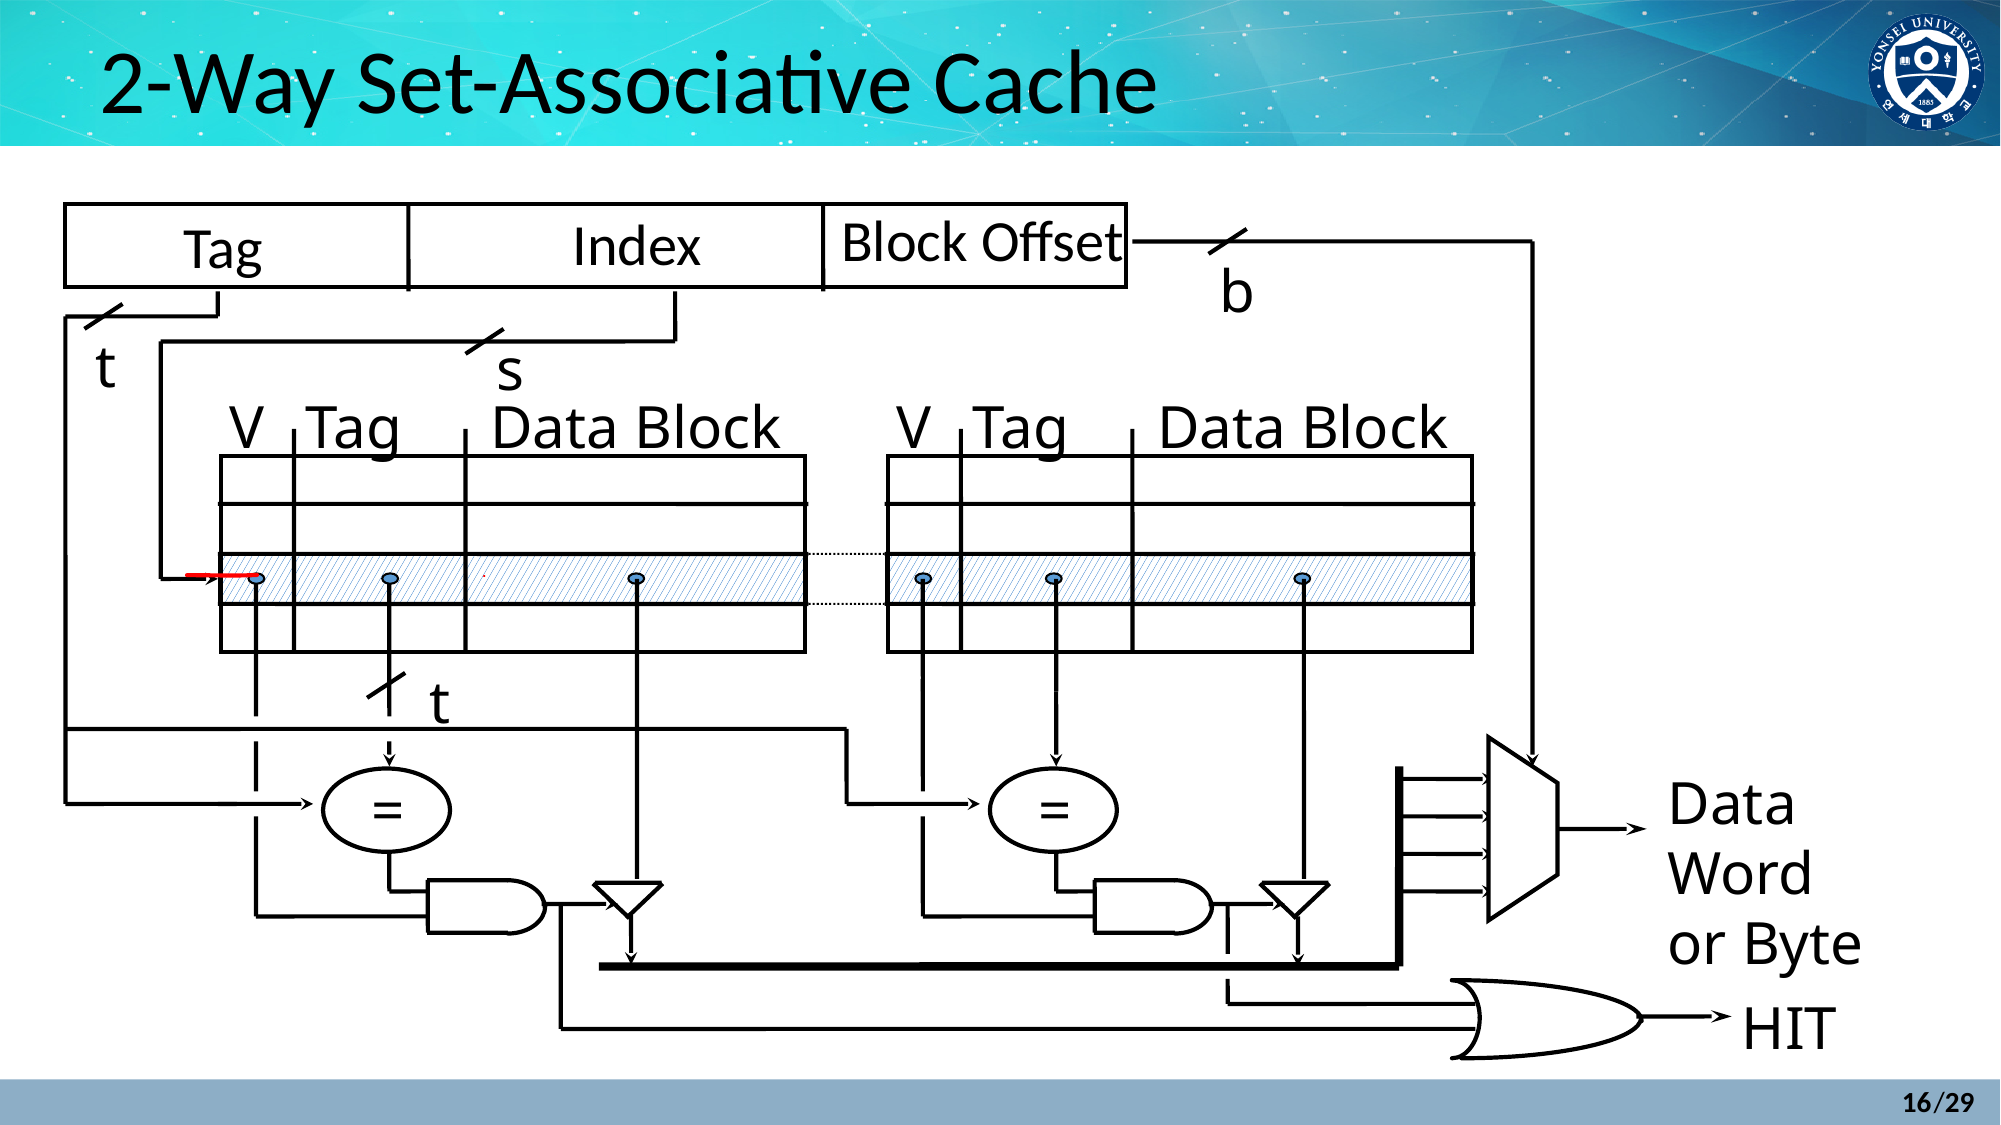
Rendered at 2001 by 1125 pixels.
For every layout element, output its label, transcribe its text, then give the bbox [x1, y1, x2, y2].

picture [0, 0, 2001, 168]
title 2-Way Set-Associative Cache [84, 26, 1810, 194]
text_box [61, 194, 1889, 1070]
slide_number 16 [1496, 1070, 1947, 1125]
